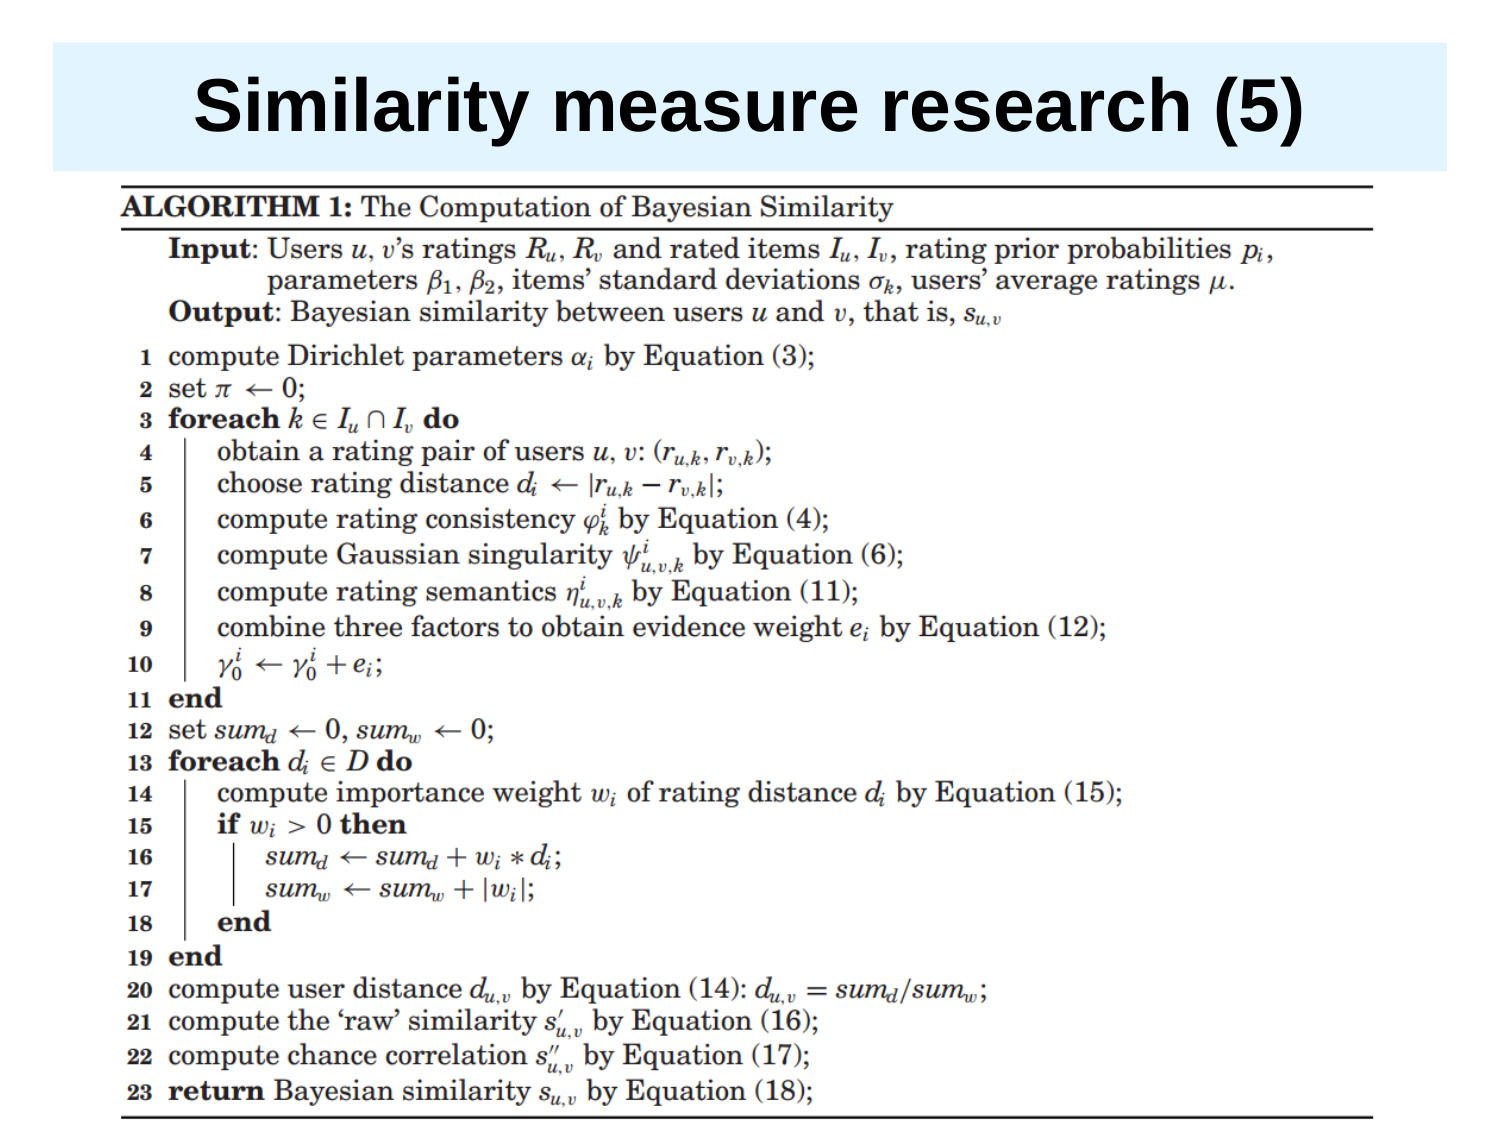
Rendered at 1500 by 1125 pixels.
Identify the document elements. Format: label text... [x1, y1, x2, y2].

picture [114, 175, 1386, 1125]
title Similarity measure research (5) [53, 42, 1447, 172]
